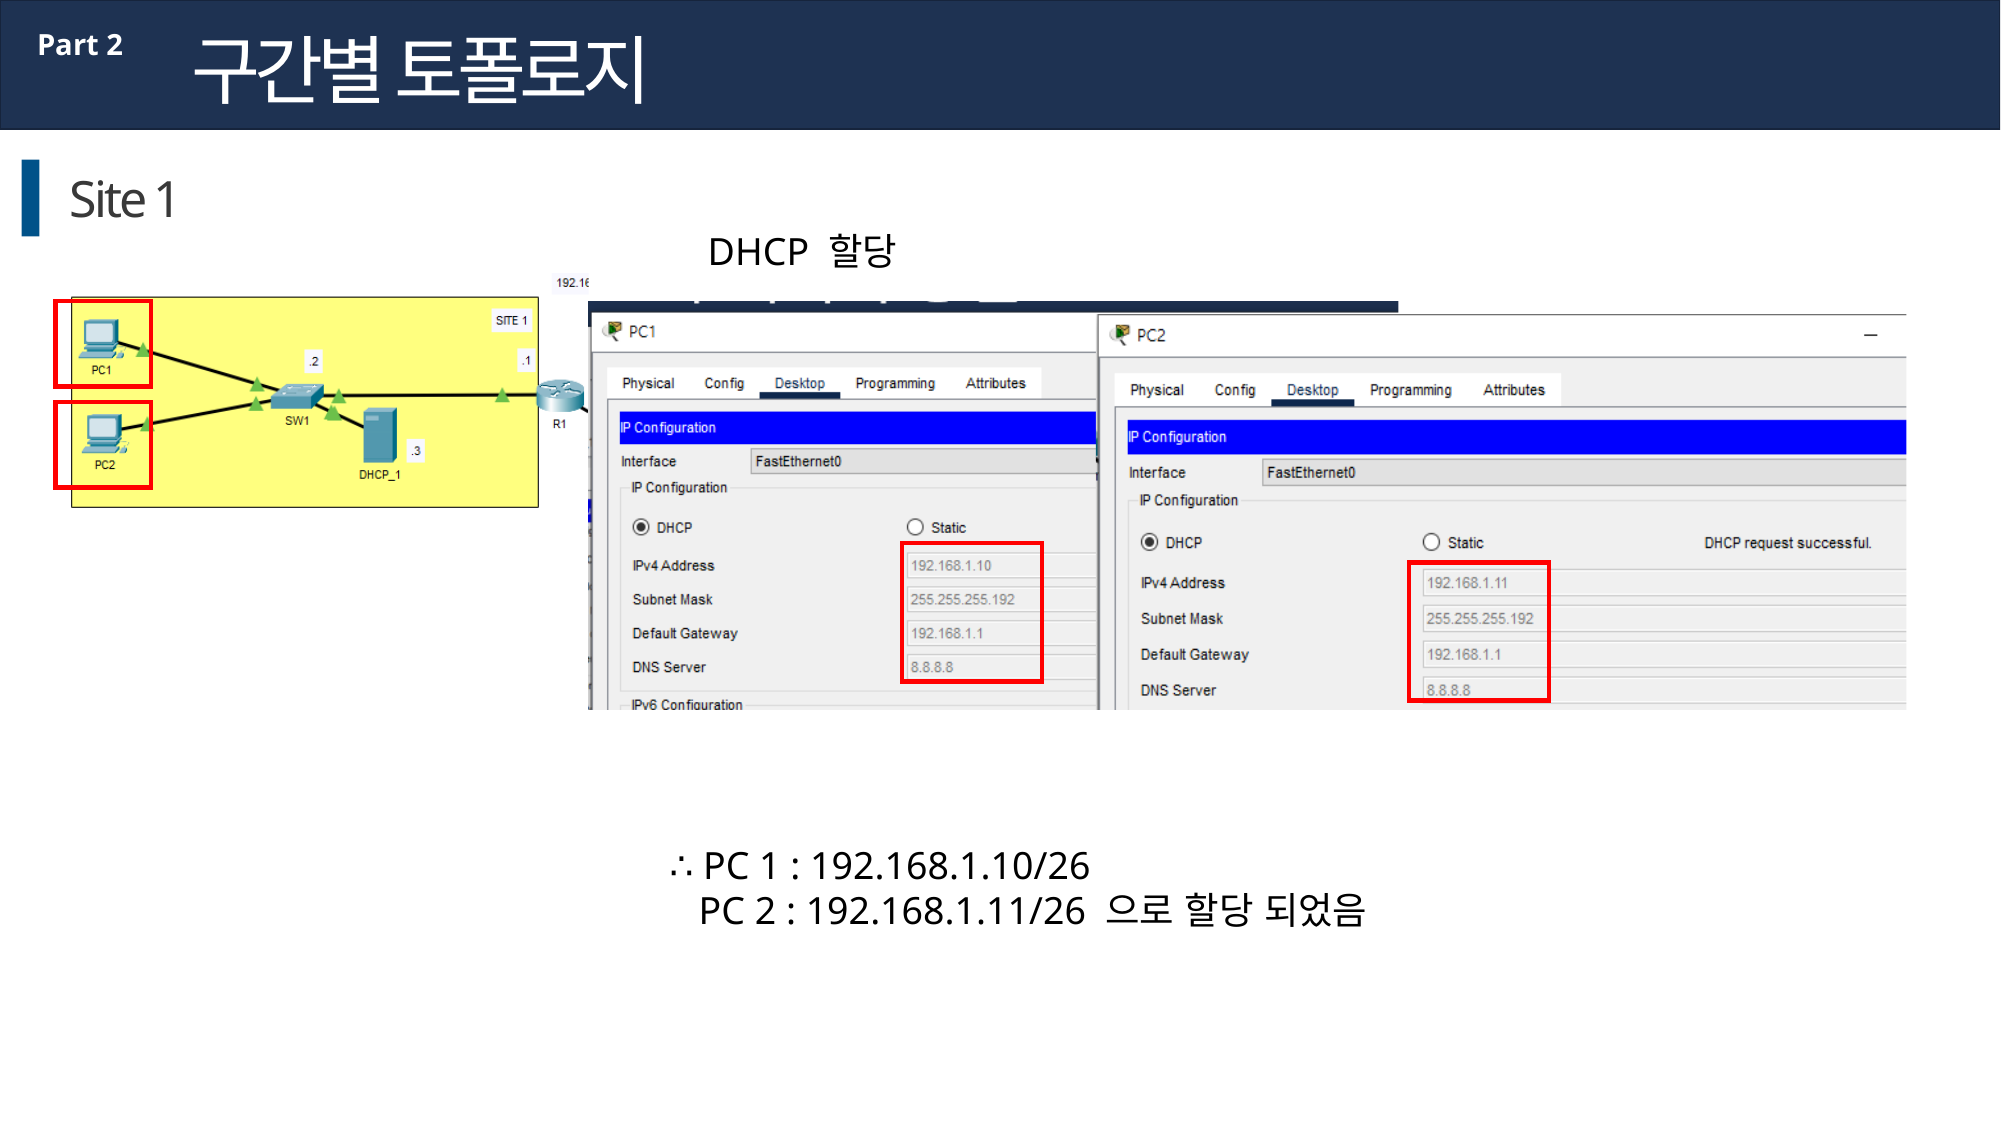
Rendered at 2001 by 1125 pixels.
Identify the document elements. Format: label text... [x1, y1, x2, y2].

text_box [21, 159, 40, 237]
text_box ∴ PC 1 : 192.168.1.10/26 PC 2 : 192.168.1.11/26 으로 할당 되었음 [654, 834, 1383, 940]
text_box DHCP 할당 [692, 220, 923, 301]
text_box 구간별 토폴로지 [176, 16, 667, 122]
picture [55, 273, 1907, 710]
text_box Site 1 [55, 160, 198, 235]
text_box Part 2 [22, 19, 146, 69]
